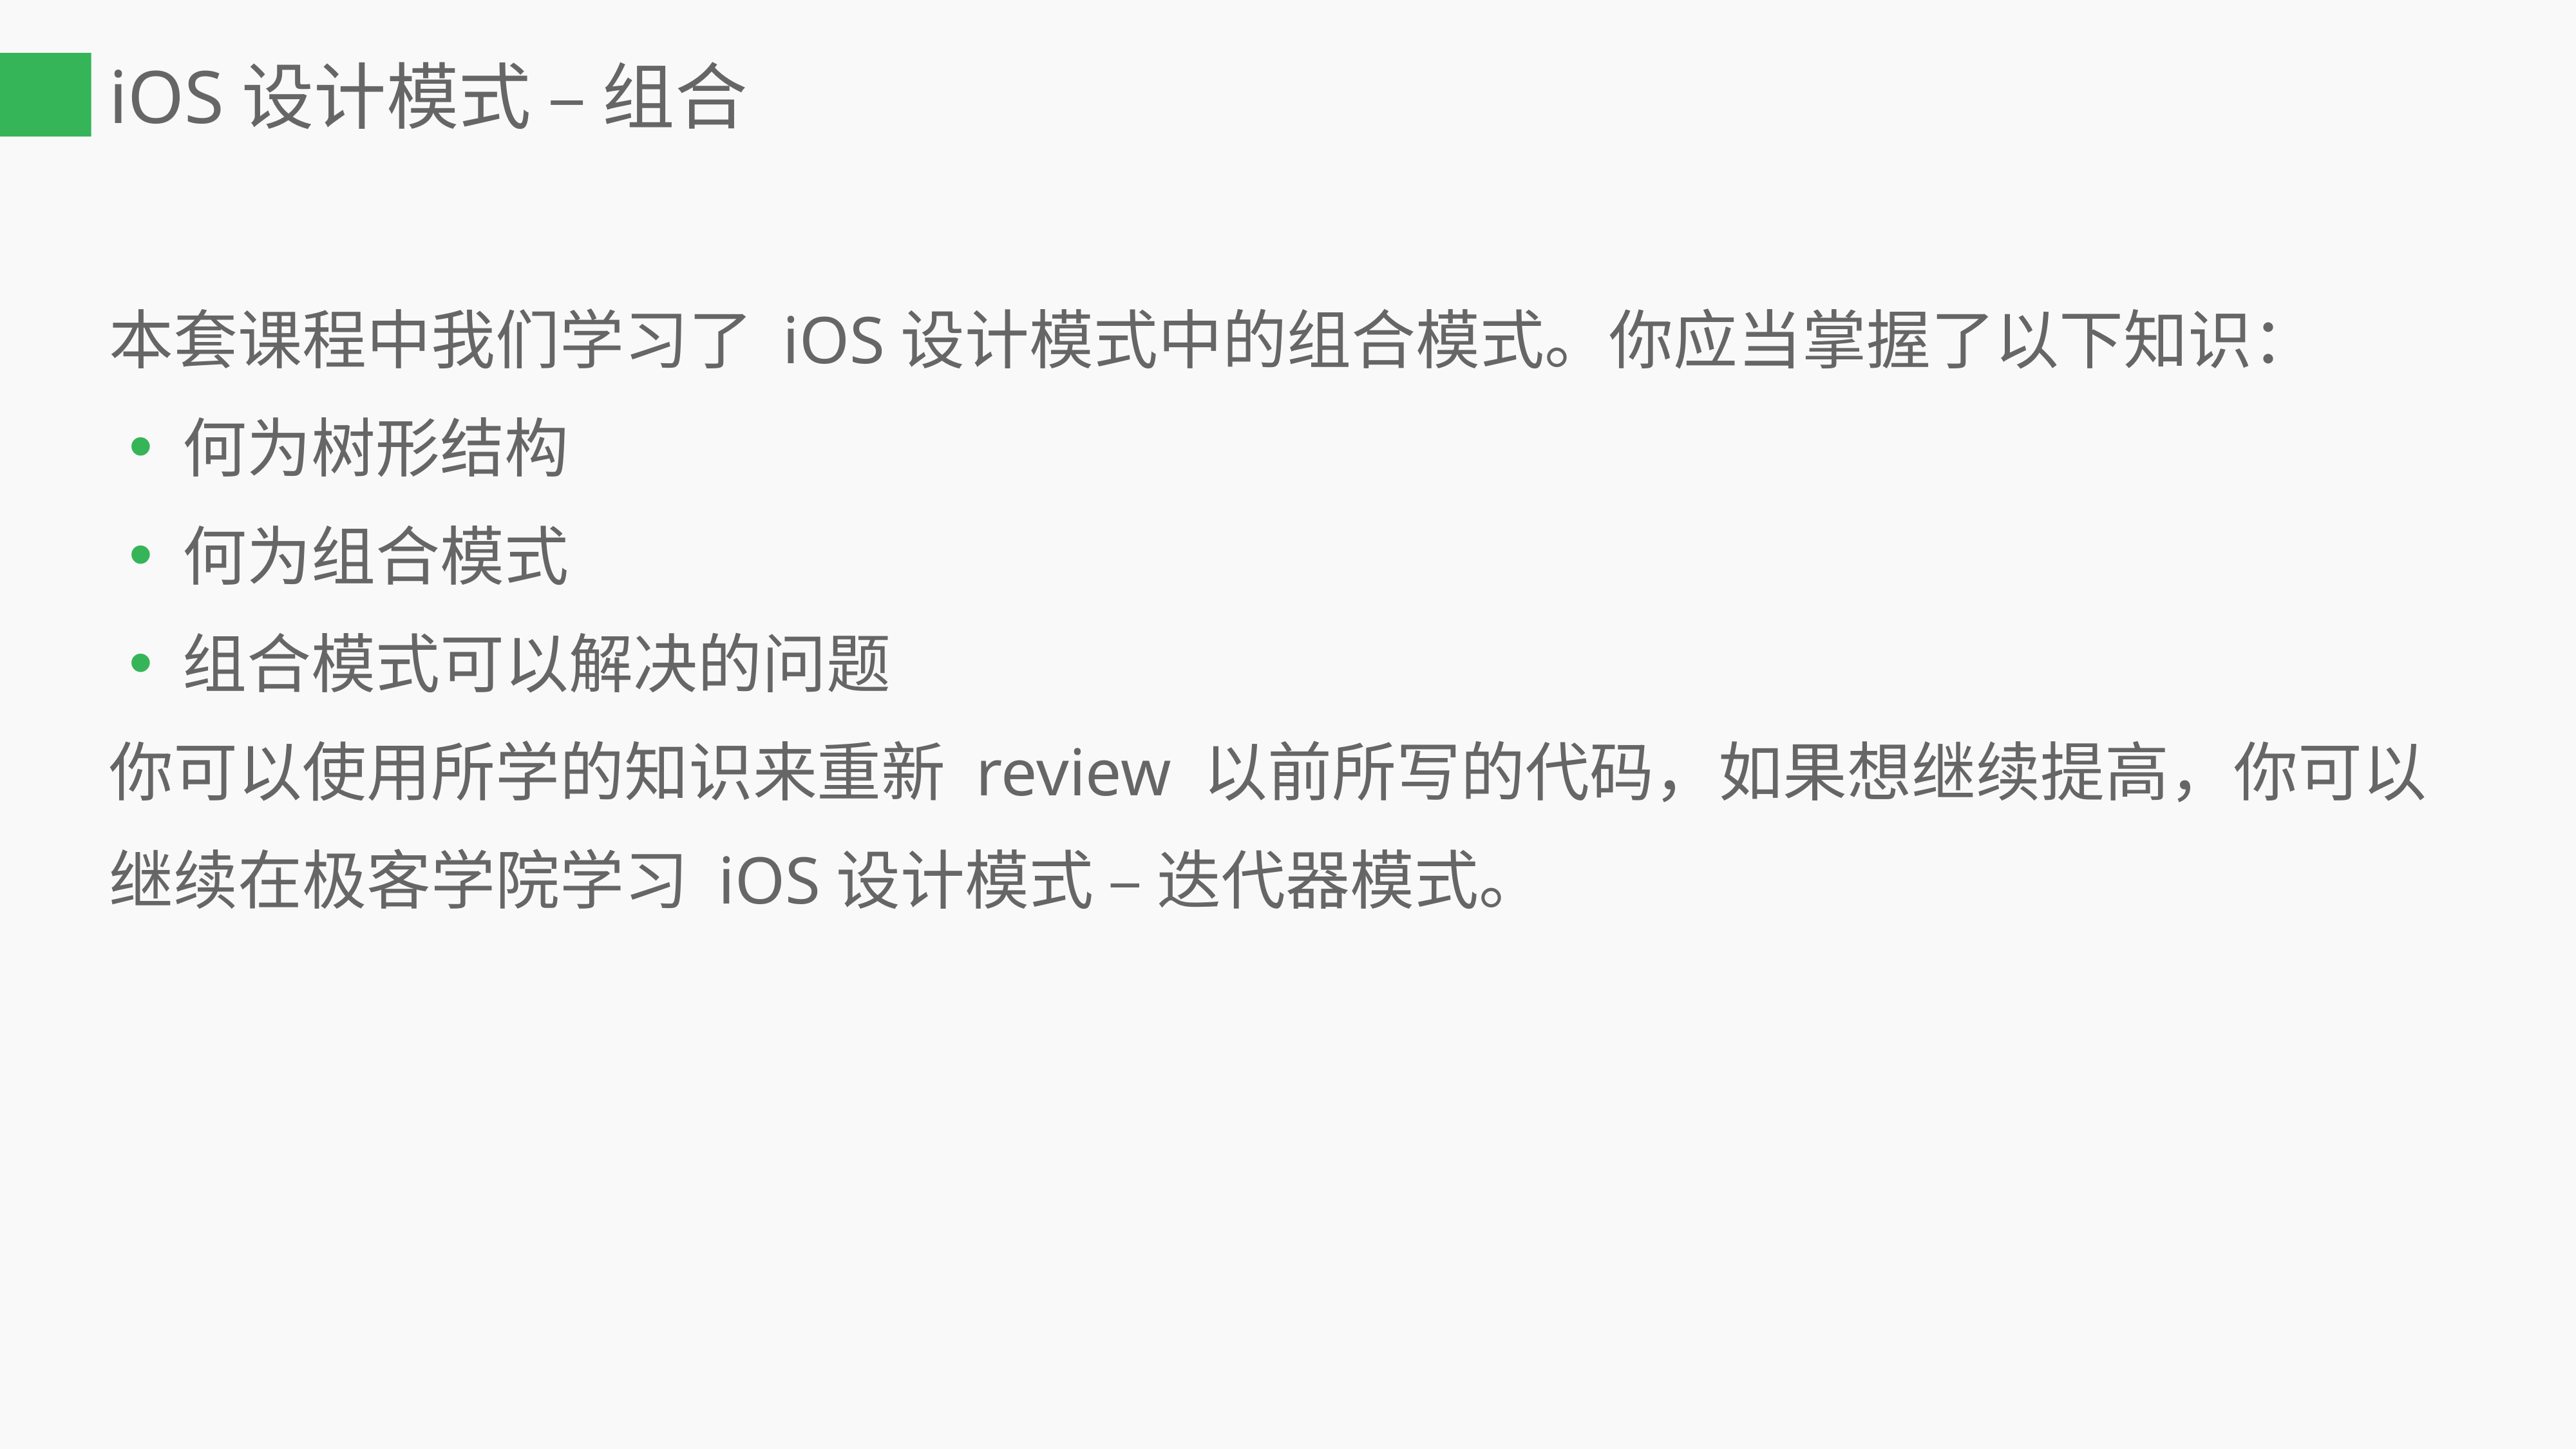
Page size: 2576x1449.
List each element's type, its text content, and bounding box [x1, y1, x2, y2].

subtitle 本套课程中我们学习了 iOS设计模式中的组合模式。你应当掌握了以下知识： 何为树形结构 何为组合模式 组合模式可以解决的问题 你可以使用所学的知识来重新 review 以前所写的代码，如果想继续提高，你可以继续在极客学院学习 iOS设计模式 – 迭代器模式。 [108, 267, 2455, 1355]
text_box iOS设计模式 – 组合 [109, 45, 2539, 144]
picture [0, 53, 91, 137]
